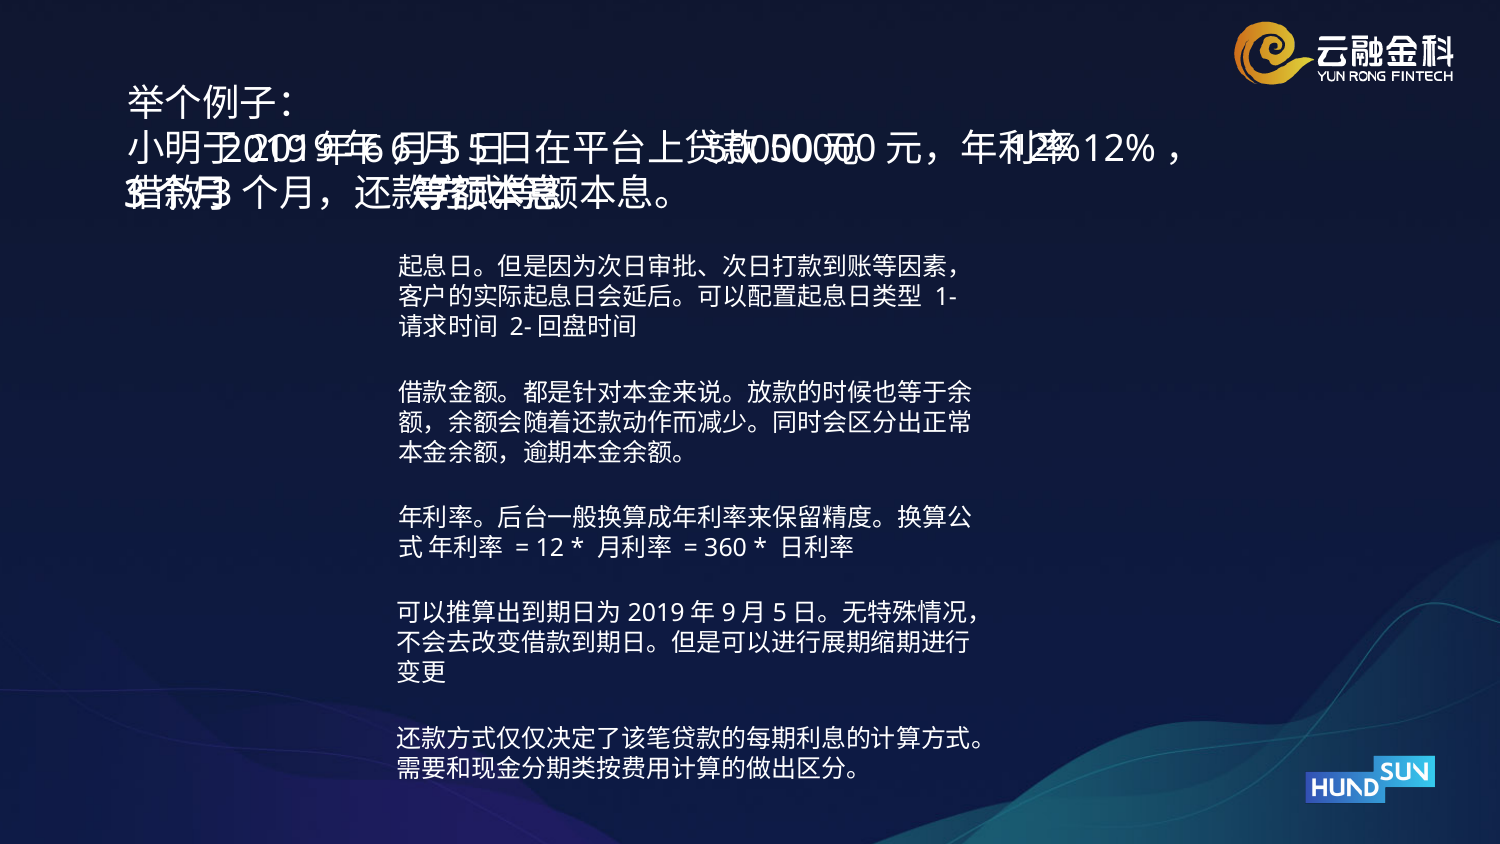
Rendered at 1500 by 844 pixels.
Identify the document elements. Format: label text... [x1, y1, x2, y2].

picture [0, 0, 1500, 844]
text_box 举个例子： 小明于2019年6月5日在平台上贷款50000元，年利率12%，借款3个月，还款方式等额本息。 [112, 71, 1218, 222]
text_box 借款金额。都是针对本金来说。放款的时候也等于余额，余额会随着还款动作而减少。同时会区分出正常本金余额，逾期本金余额。 [383, 368, 992, 474]
text_box 起息日。但是因为次日审批、次日打款到账等因素，客户的实际起息日会延后。可以配置起息日类型 1-请求时间 2-回盘时间 [383, 243, 992, 349]
text_box 12% [992, 116, 1097, 177]
text_box 还款方式仅仅决定了该笔贷款的每期利息的计算方式。需要和现金分期类按费用计算的做出区分。 [381, 714, 991, 790]
text_box 年利率。后台一般换算成年利率来保留精度。换算公式 年利率 = 12 * 月利率 = 360 * 日利率 [383, 494, 992, 569]
text_box 50000元 [691, 117, 876, 177]
text_box 等额本息 [398, 162, 578, 222]
text_box 2019年6月5日 [206, 117, 523, 177]
text_box 3个月 [109, 161, 244, 222]
text_box 可以推算出到期日为2019年9月5日。无特殊情况，不会去改变借款到期日。但是可以进行展期缩期进行变更 [381, 589, 991, 694]
